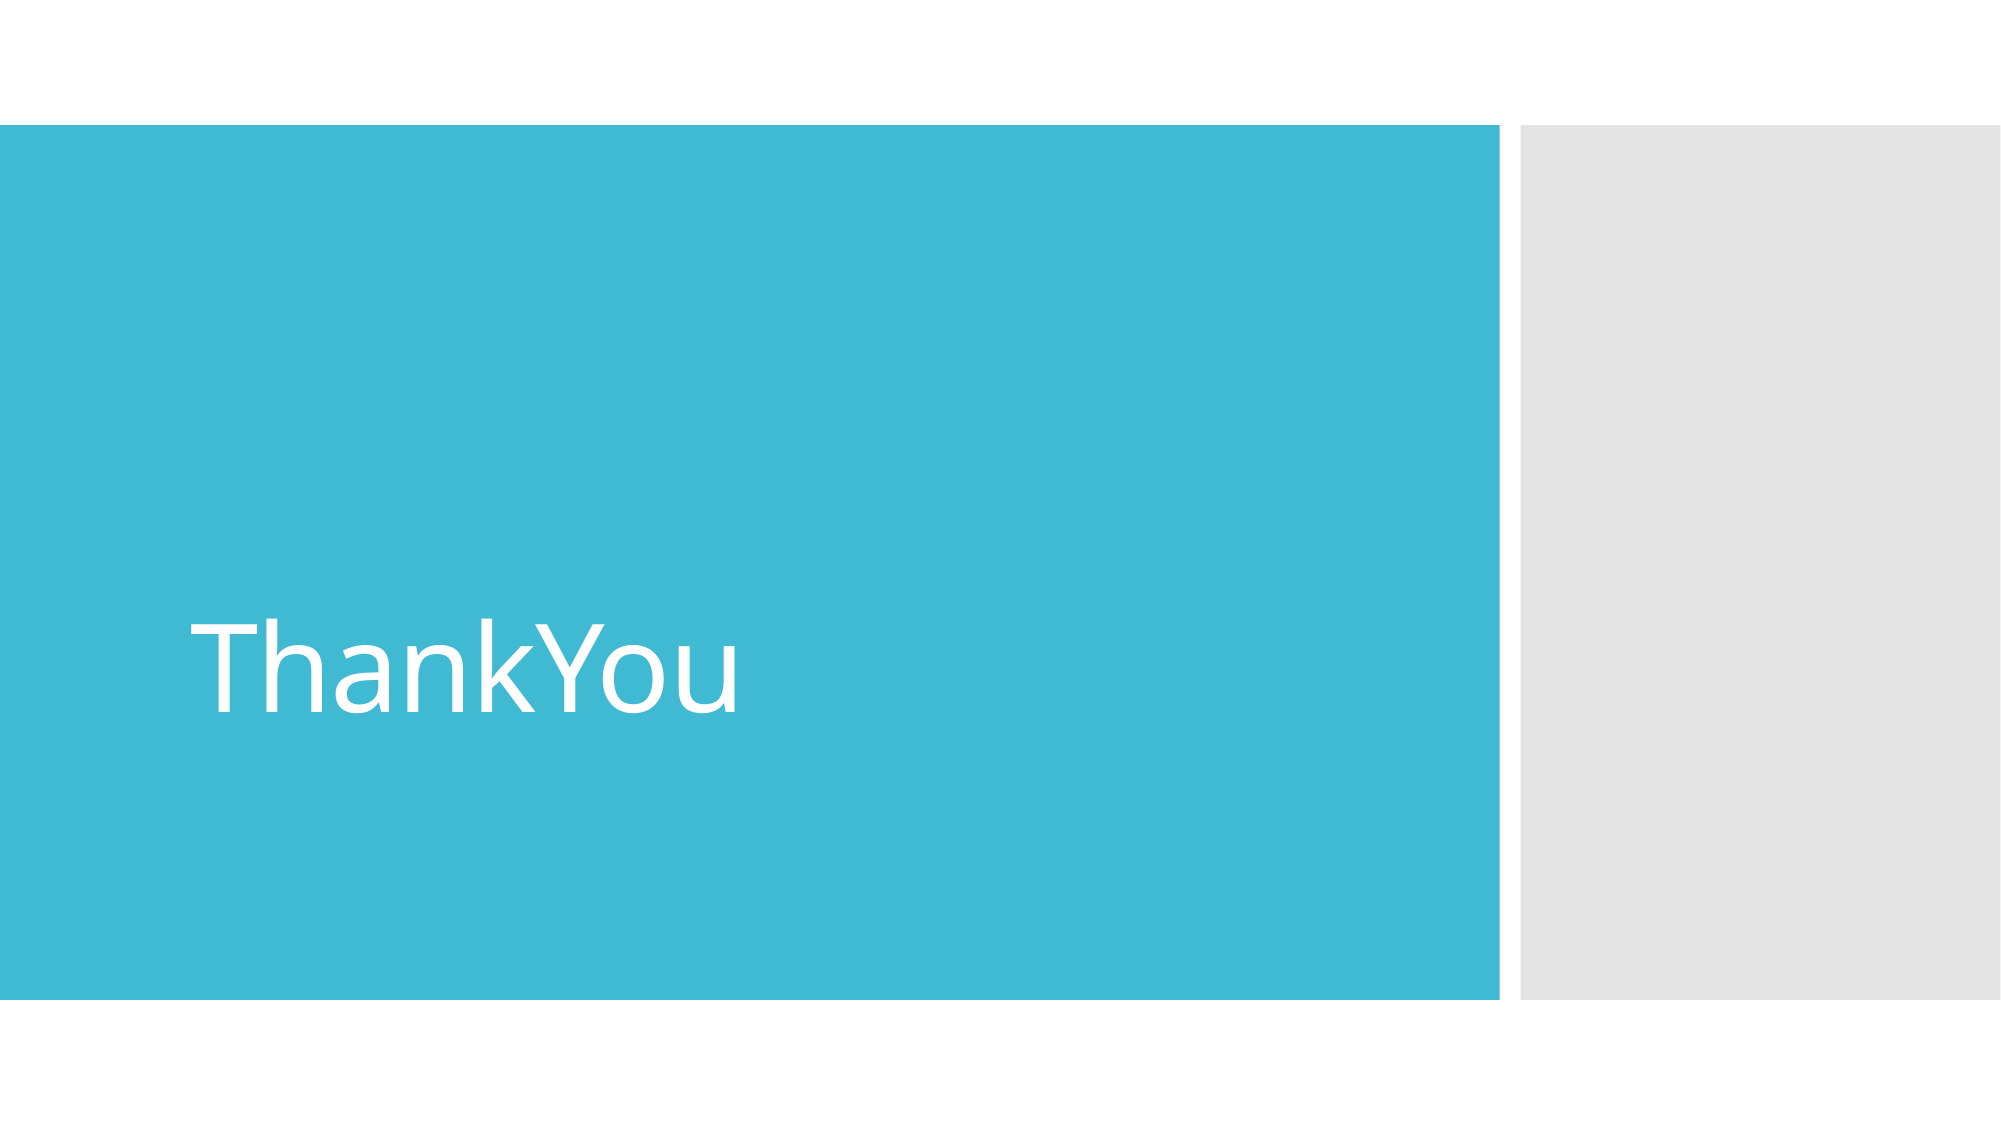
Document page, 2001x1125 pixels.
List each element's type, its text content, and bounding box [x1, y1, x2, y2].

title ThankYou [175, 213, 1376, 747]
